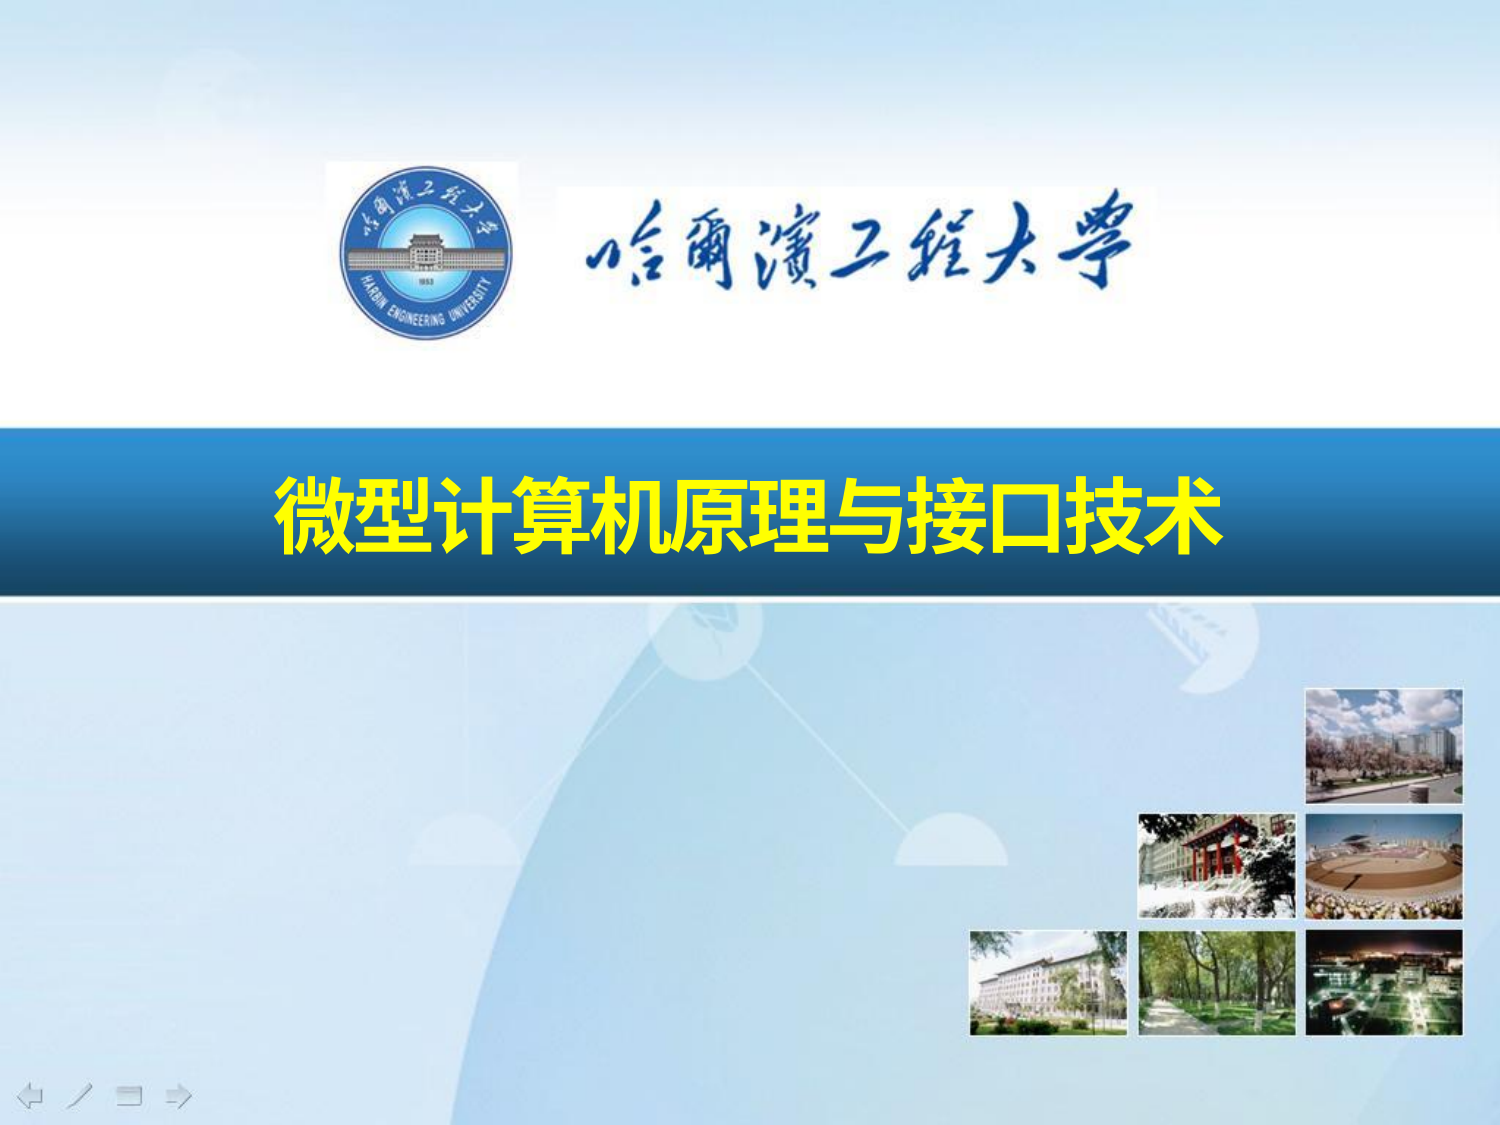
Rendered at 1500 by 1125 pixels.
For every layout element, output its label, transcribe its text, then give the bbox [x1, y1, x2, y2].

picture [0, 0, 1500, 425]
title 微型计算机原理与接口技术 [0, 425, 1500, 604]
picture [0, 604, 1500, 1125]
